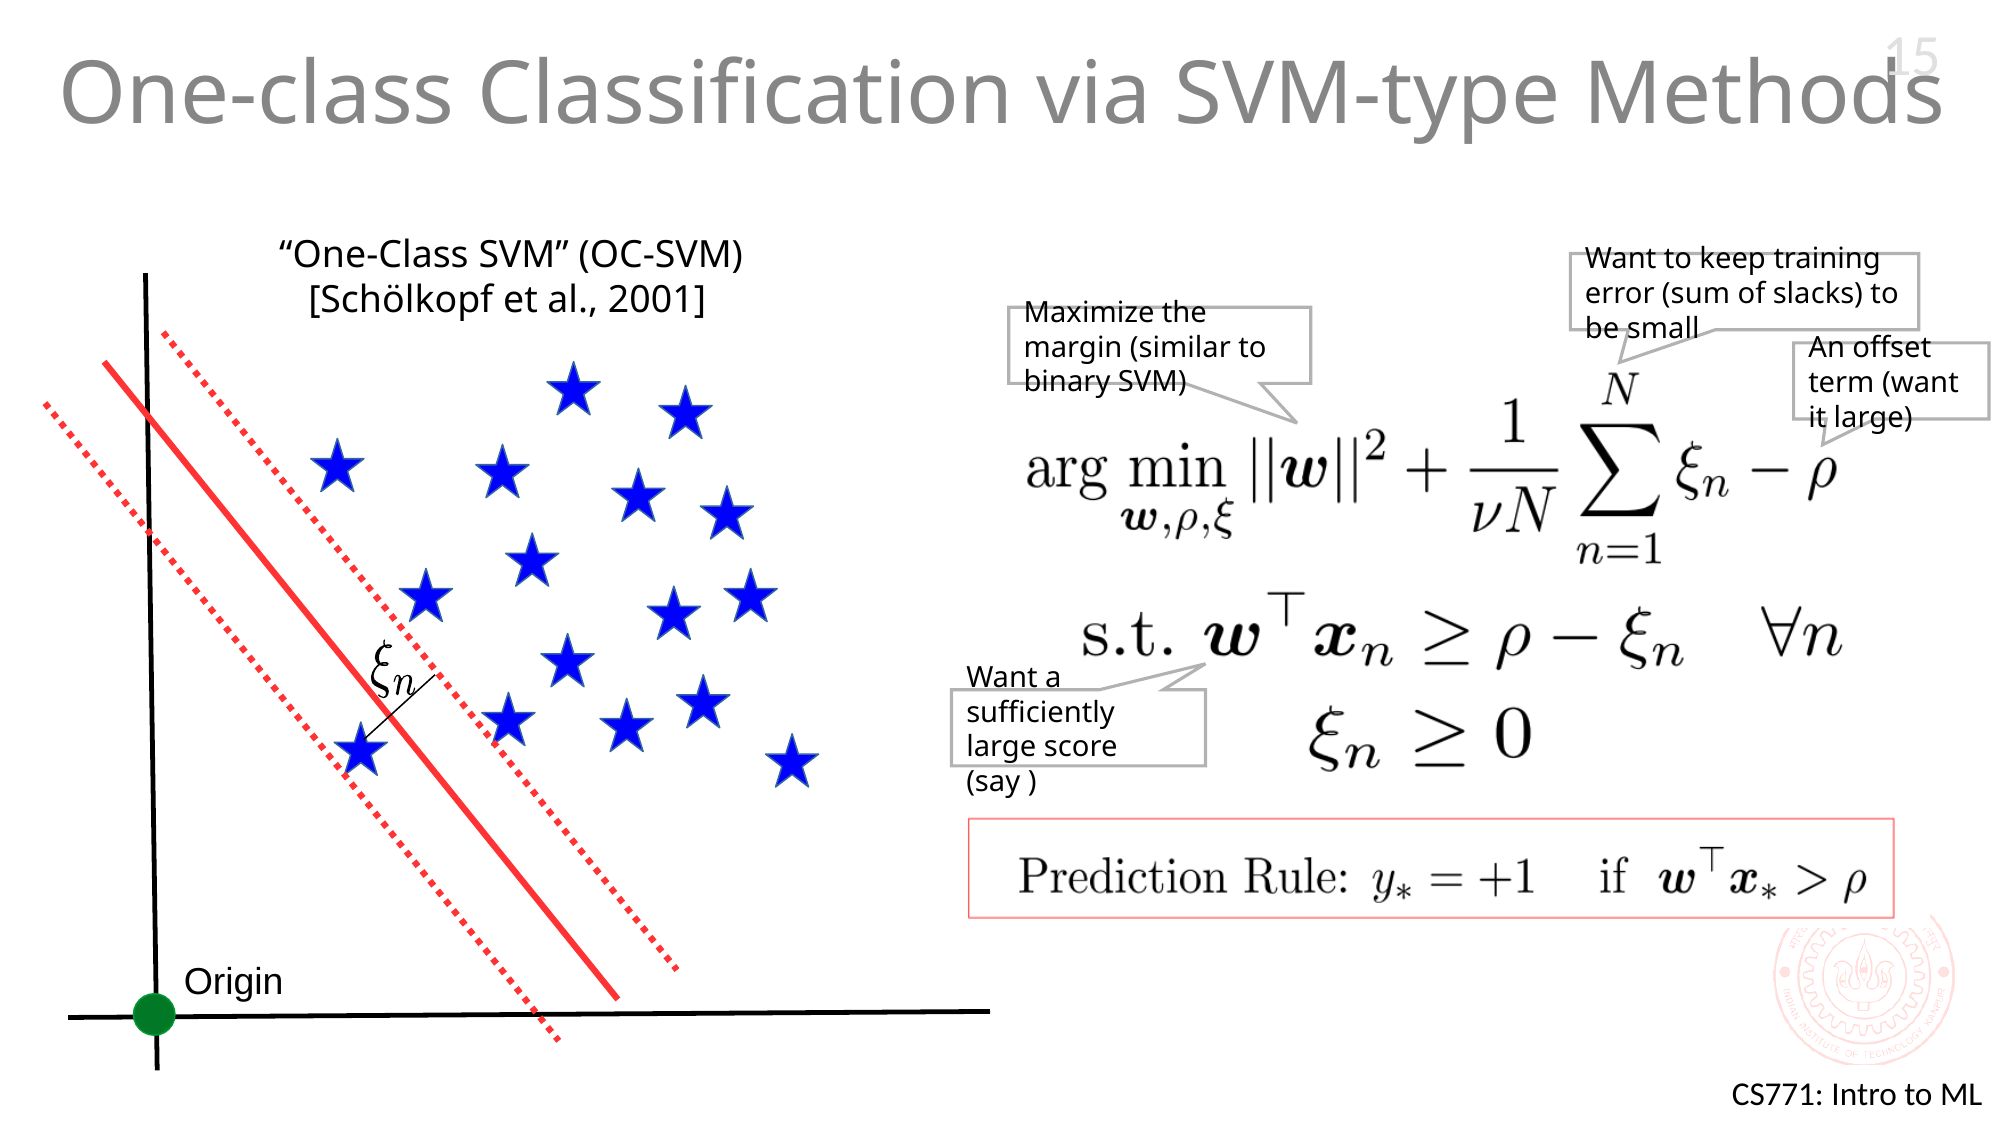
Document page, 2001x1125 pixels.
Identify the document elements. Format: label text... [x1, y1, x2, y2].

text_box [658, 385, 713, 439]
text_box [724, 568, 778, 622]
text_box [765, 733, 819, 787]
picture [942, 361, 1930, 928]
text_box [600, 698, 654, 752]
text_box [369, 639, 417, 699]
text_box Want to keep training error (sum of slacks) to be small [1569, 252, 1920, 361]
text_box [481, 692, 535, 746]
text_box [547, 361, 601, 415]
text_box [611, 468, 665, 522]
text_box “One-Class SVM” (OC-SVM) [Schölkopf et al., 2001] [264, 222, 759, 327]
slide_number 15 [1857, 22, 1957, 83]
text_box [541, 633, 595, 687]
text_box [310, 438, 364, 492]
text_box [647, 586, 701, 640]
text_box An offset term (want it large) [1792, 341, 1991, 421]
list [43, 185, 1970, 1098]
text_box [475, 444, 530, 498]
text_box [334, 722, 388, 776]
text_box [676, 674, 730, 728]
text_box [399, 568, 453, 622]
text_box [133, 993, 175, 1036]
title One-class Classification via SVM-type Methods [43, 27, 1970, 163]
text_box Maximize the margin (similar to binary SVM) [1007, 306, 1312, 361]
text_box Origin [168, 946, 299, 1004]
text_box [505, 533, 559, 587]
text_box [700, 485, 754, 539]
